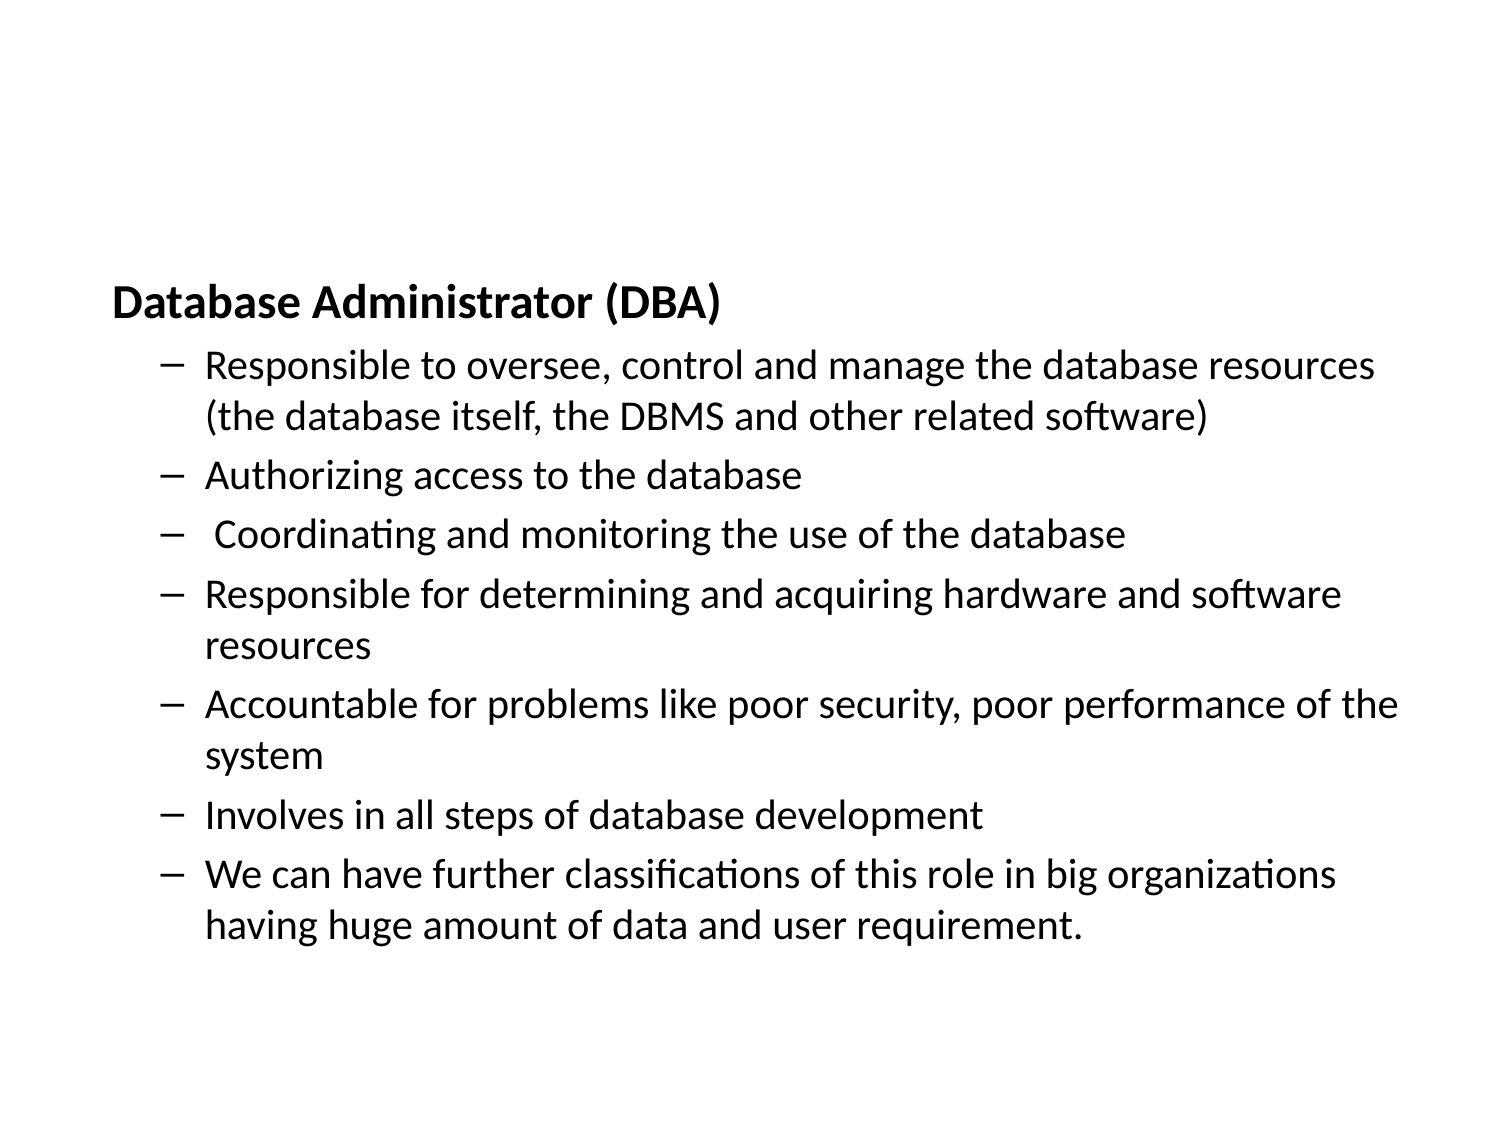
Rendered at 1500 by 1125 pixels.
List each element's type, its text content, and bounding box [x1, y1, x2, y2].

list Database Administrator (DBA) Responsible to oversee, control and manage the database resources (the database itself, the DBMS and other related software) Authorizing access to the database Coordinating and monitoring the use of the database Responsible for determining and acquiring hardware and software resources Accountable for problems like poor security, poor performance of the system Involves in all steps of database development We can have further classifications of this role in big organizations having huge amount of data and user requirement. [75, 262, 1425, 1005]
